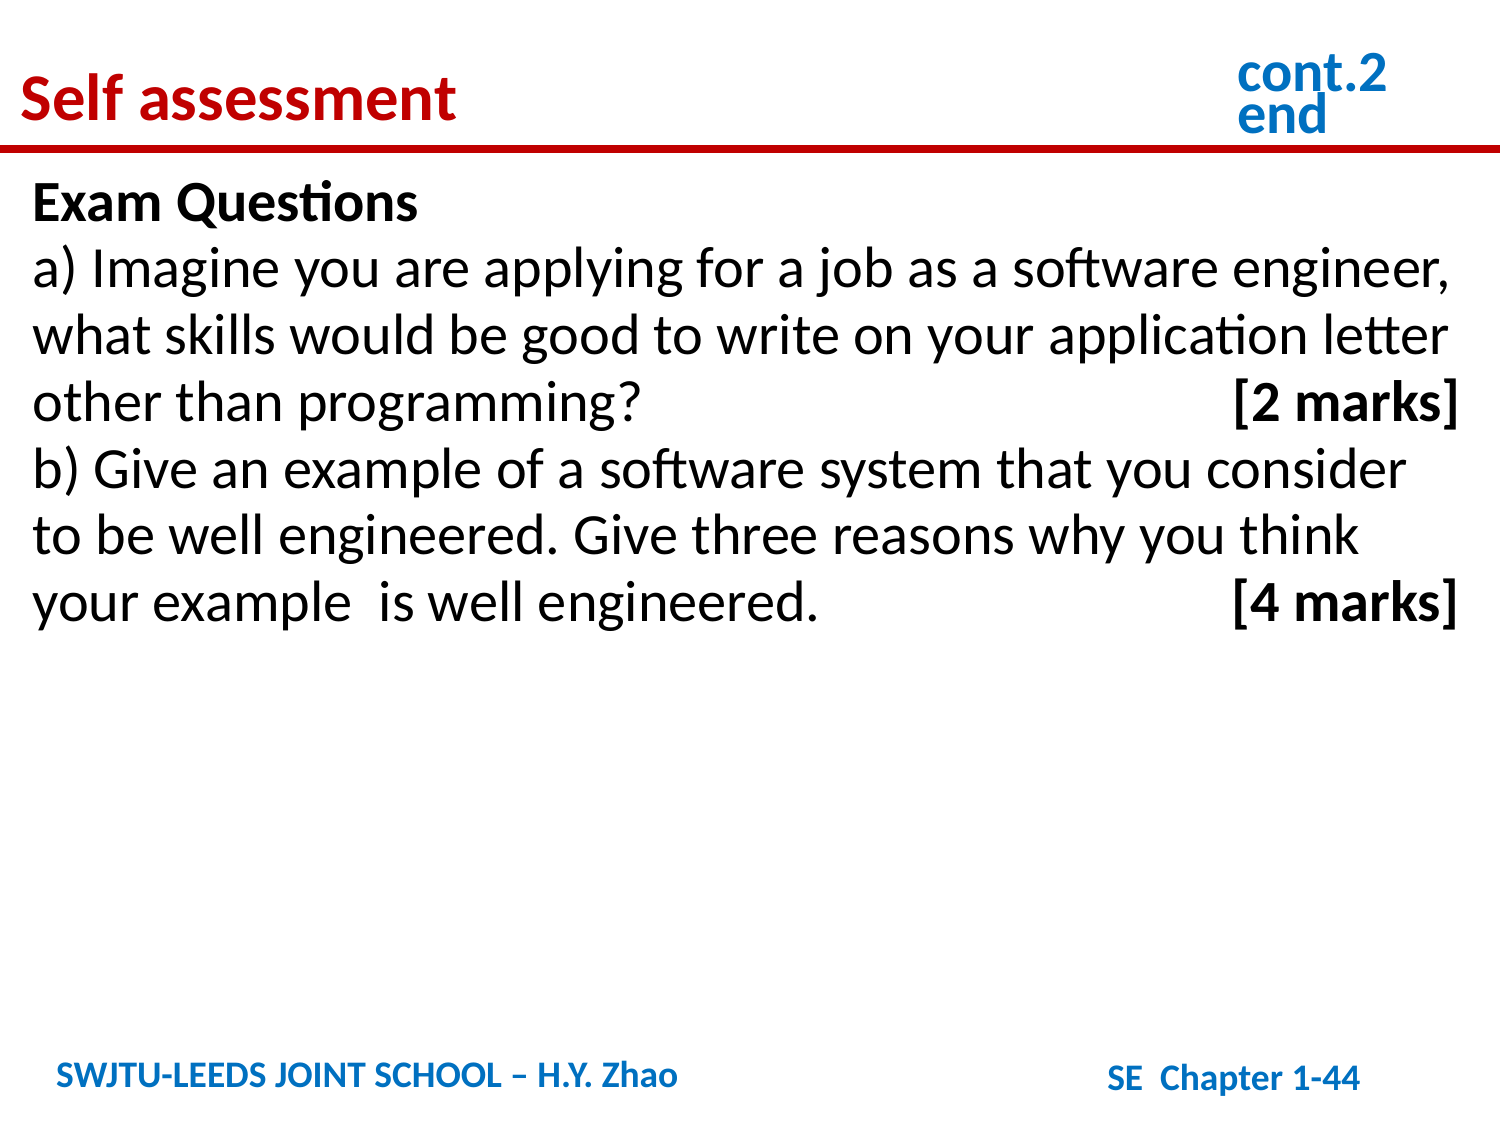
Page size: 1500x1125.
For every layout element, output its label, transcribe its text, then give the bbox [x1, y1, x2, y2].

text_box Self assessment [5, 30, 1164, 142]
footer SWJTU-LEEDS JOINT SCHOOL – H.Y. Zhao [41, 1042, 988, 1103]
slide_number SE Chapter 1-44 [1092, 1045, 1484, 1106]
text_box cont.2 end [1222, 54, 1457, 153]
text_box Exam Questions Imagine you are applying for a job as a software engineer, what skills would be good to write on your application letter other than programming? [2 marks] Give an example of a software system that you consider to be well engineered. Give three reasons why you think your example is well engineered. [4 marks] [17, 158, 1484, 641]
